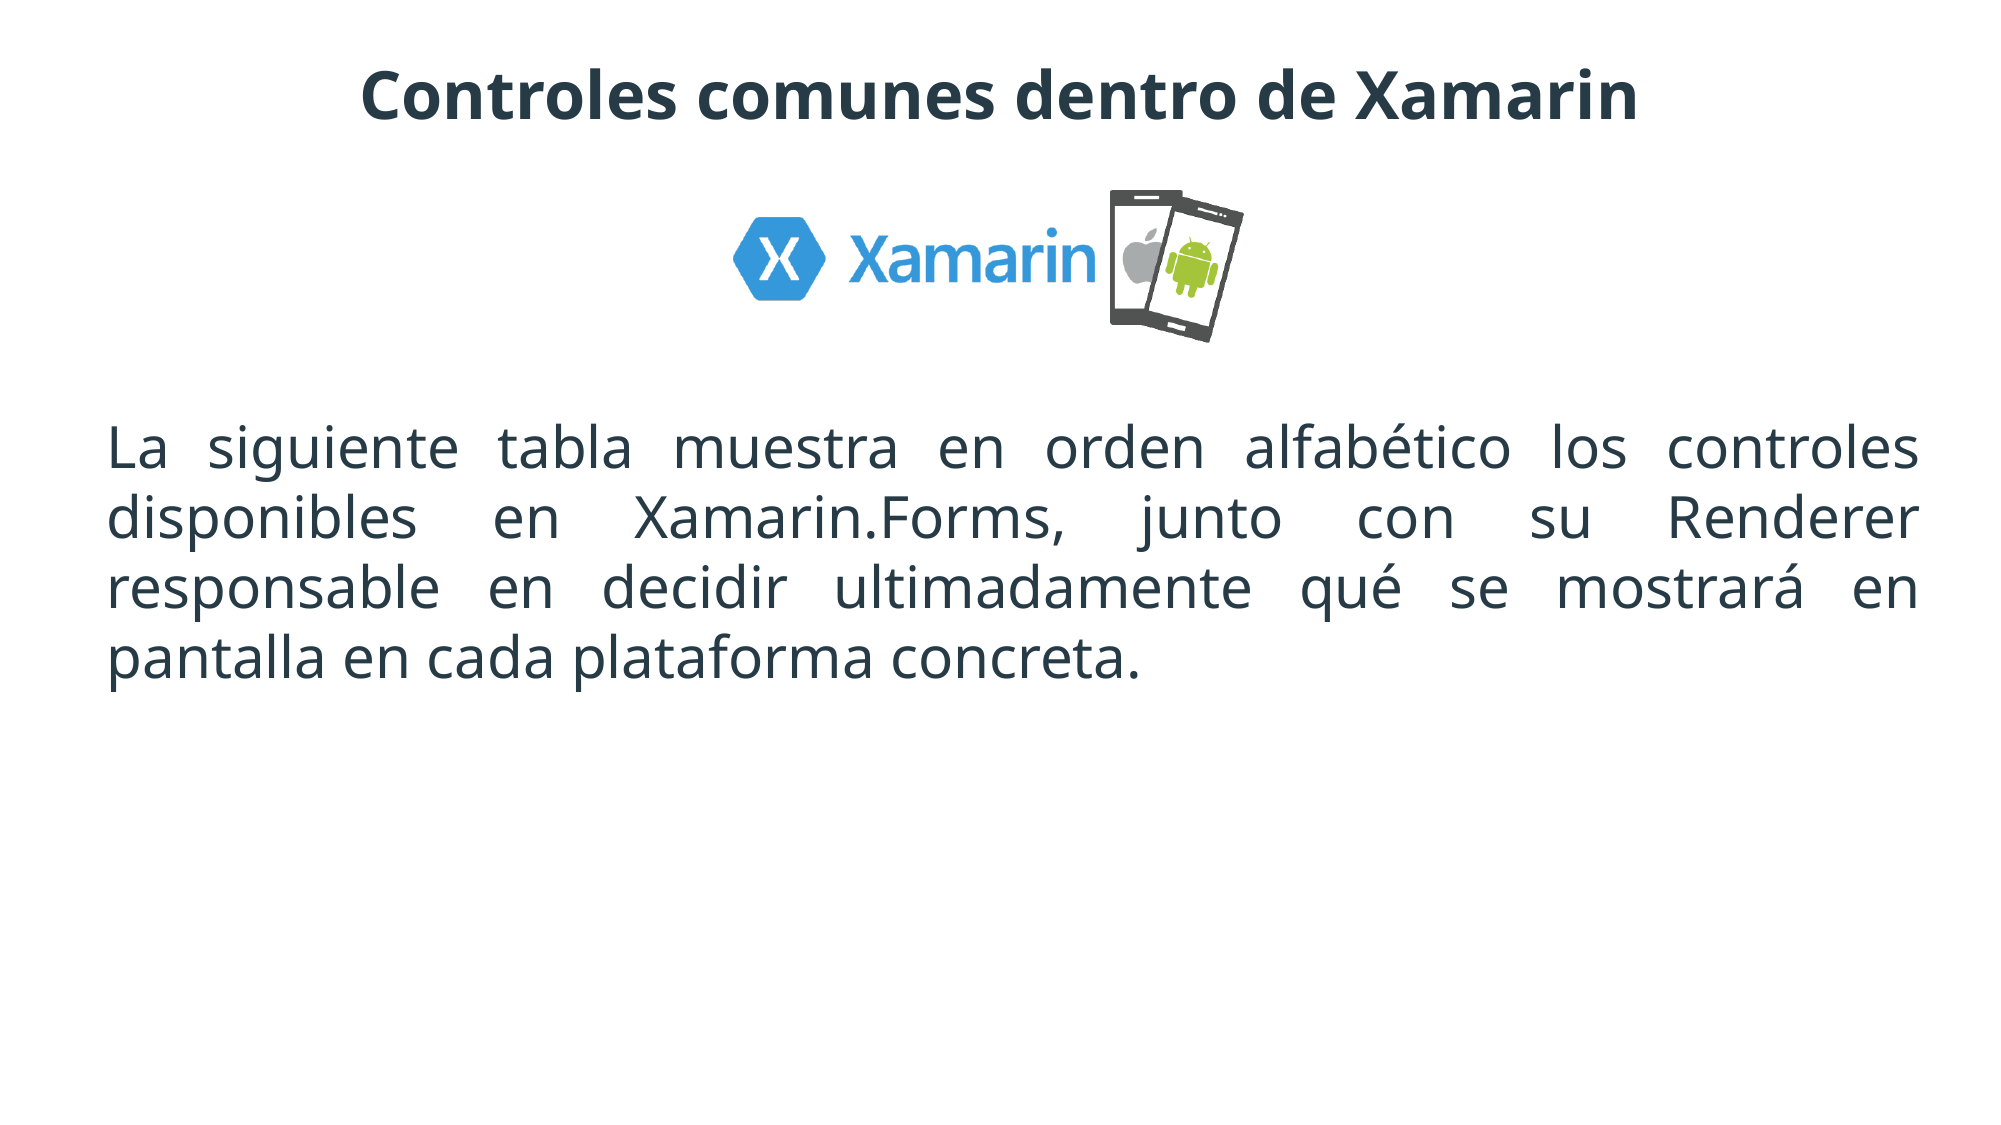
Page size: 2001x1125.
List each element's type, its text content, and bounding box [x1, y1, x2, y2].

picture [701, 182, 1272, 344]
text_box La siguiente tabla muestra en orden alfabético los controles disponibles en Xamarin.Forms, junto con su Renderer responsable en decidir ultimadamente qué se mostrará en pantalla en cada plataforma concreta. [91, 402, 1936, 698]
text_box Controles comunes dentro de Xamarin [344, 45, 1656, 141]
